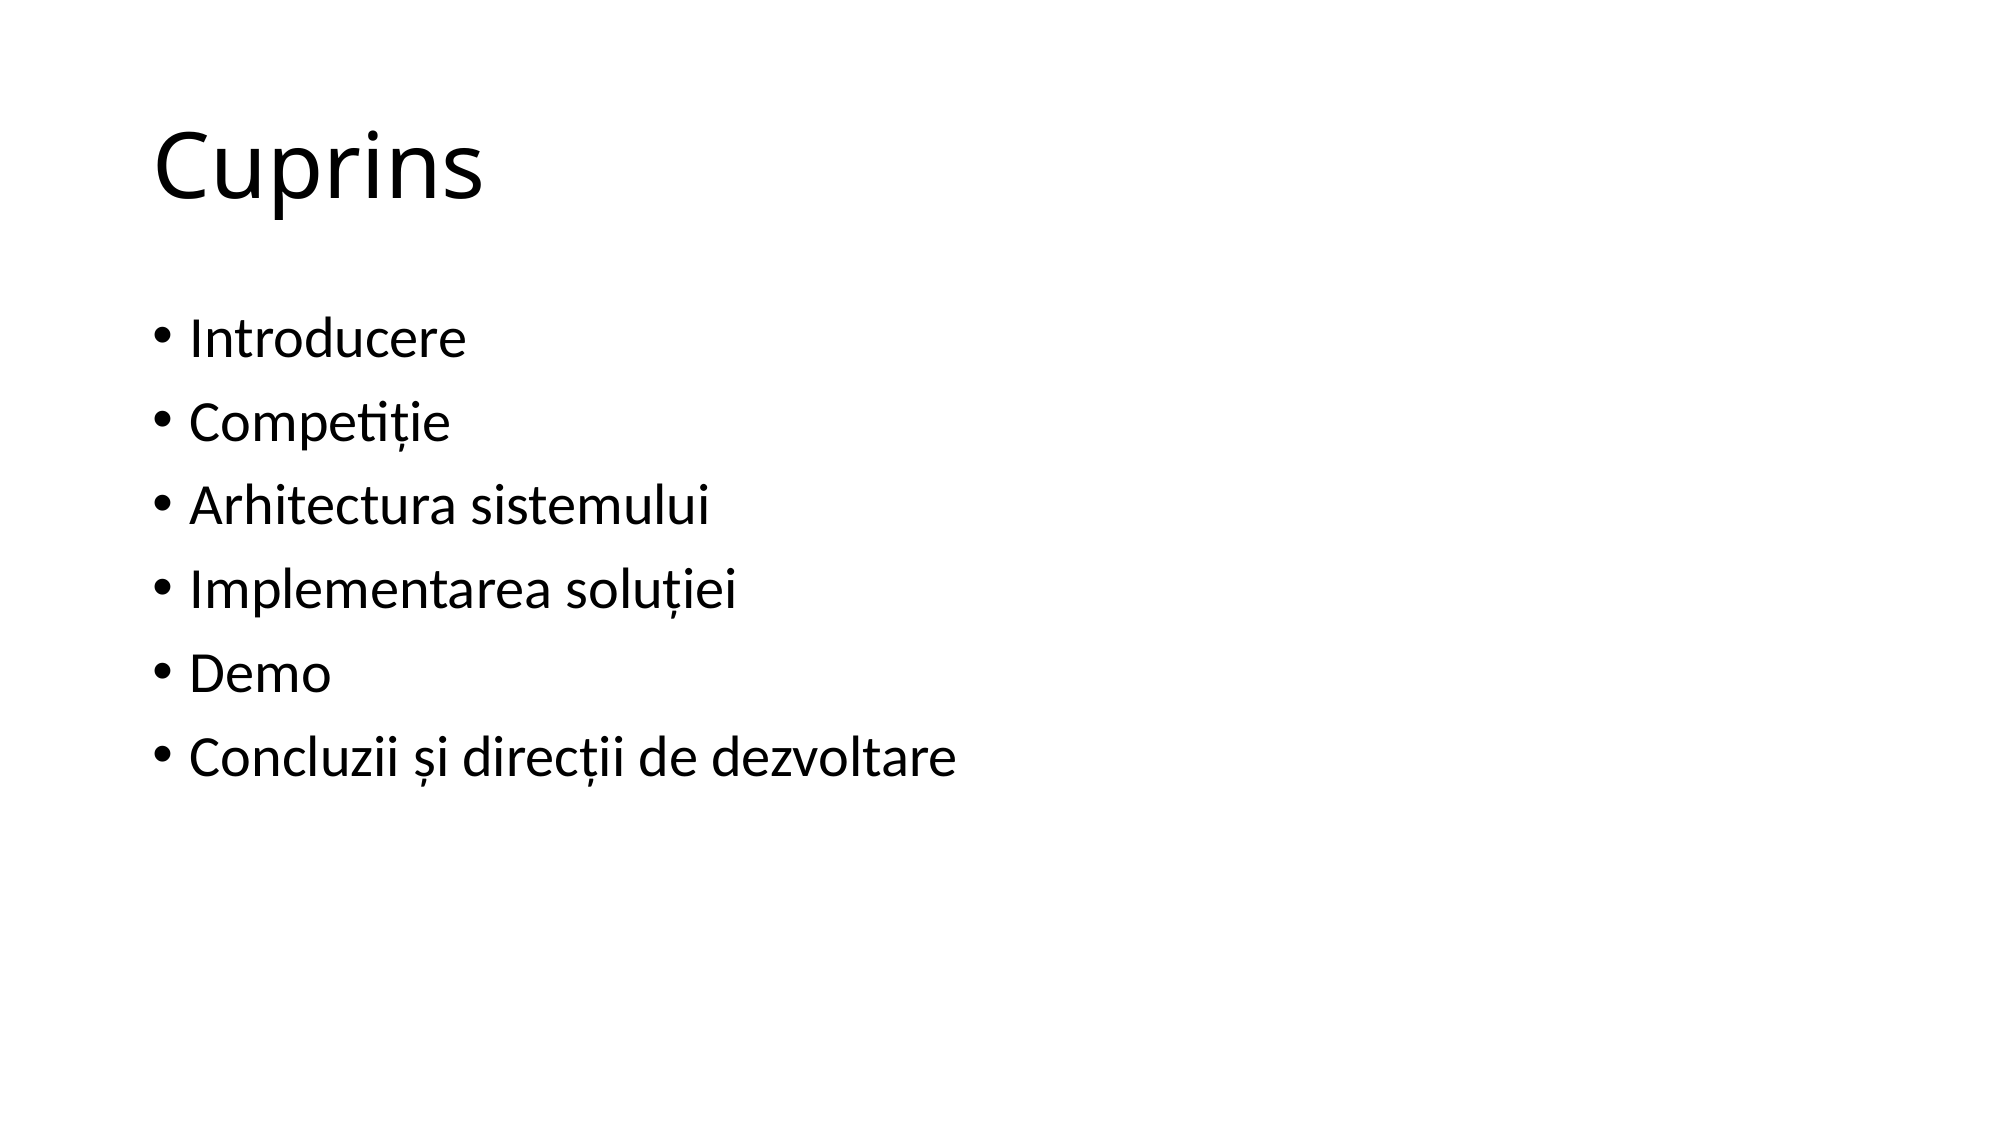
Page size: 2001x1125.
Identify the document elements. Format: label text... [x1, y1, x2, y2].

list Introducere Competiție Arhitectura sistemului Implementarea soluției Demo Concluzii și direcții de dezvoltare [137, 299, 1863, 1014]
title Cuprins [137, 59, 1863, 278]
